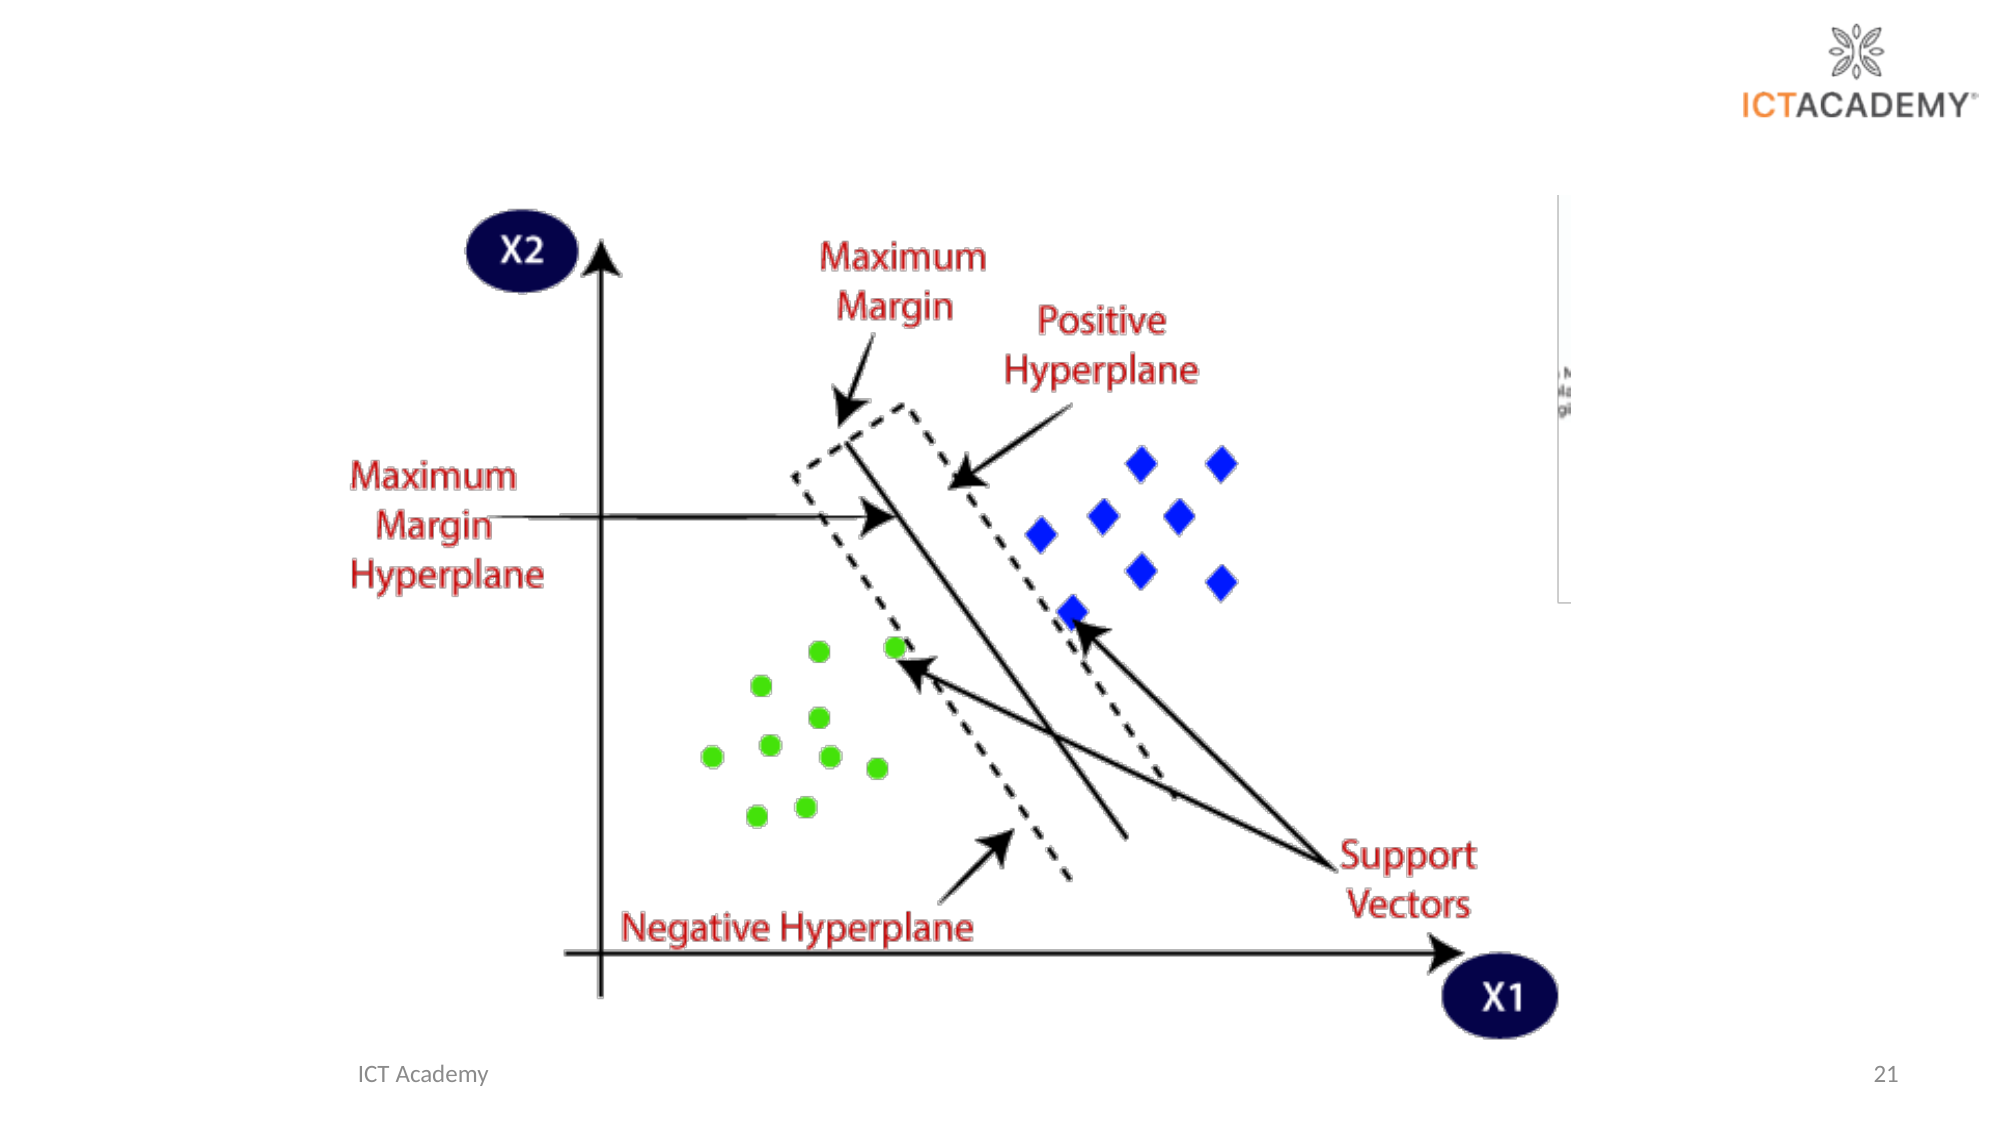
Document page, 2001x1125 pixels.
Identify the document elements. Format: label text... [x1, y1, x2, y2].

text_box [834, 440, 922, 672]
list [326, 195, 1571, 1046]
footer ICT Academy [85, 1042, 761, 1103]
slide_number 21 [1464, 1042, 1915, 1103]
picture [1743, 22, 1979, 120]
